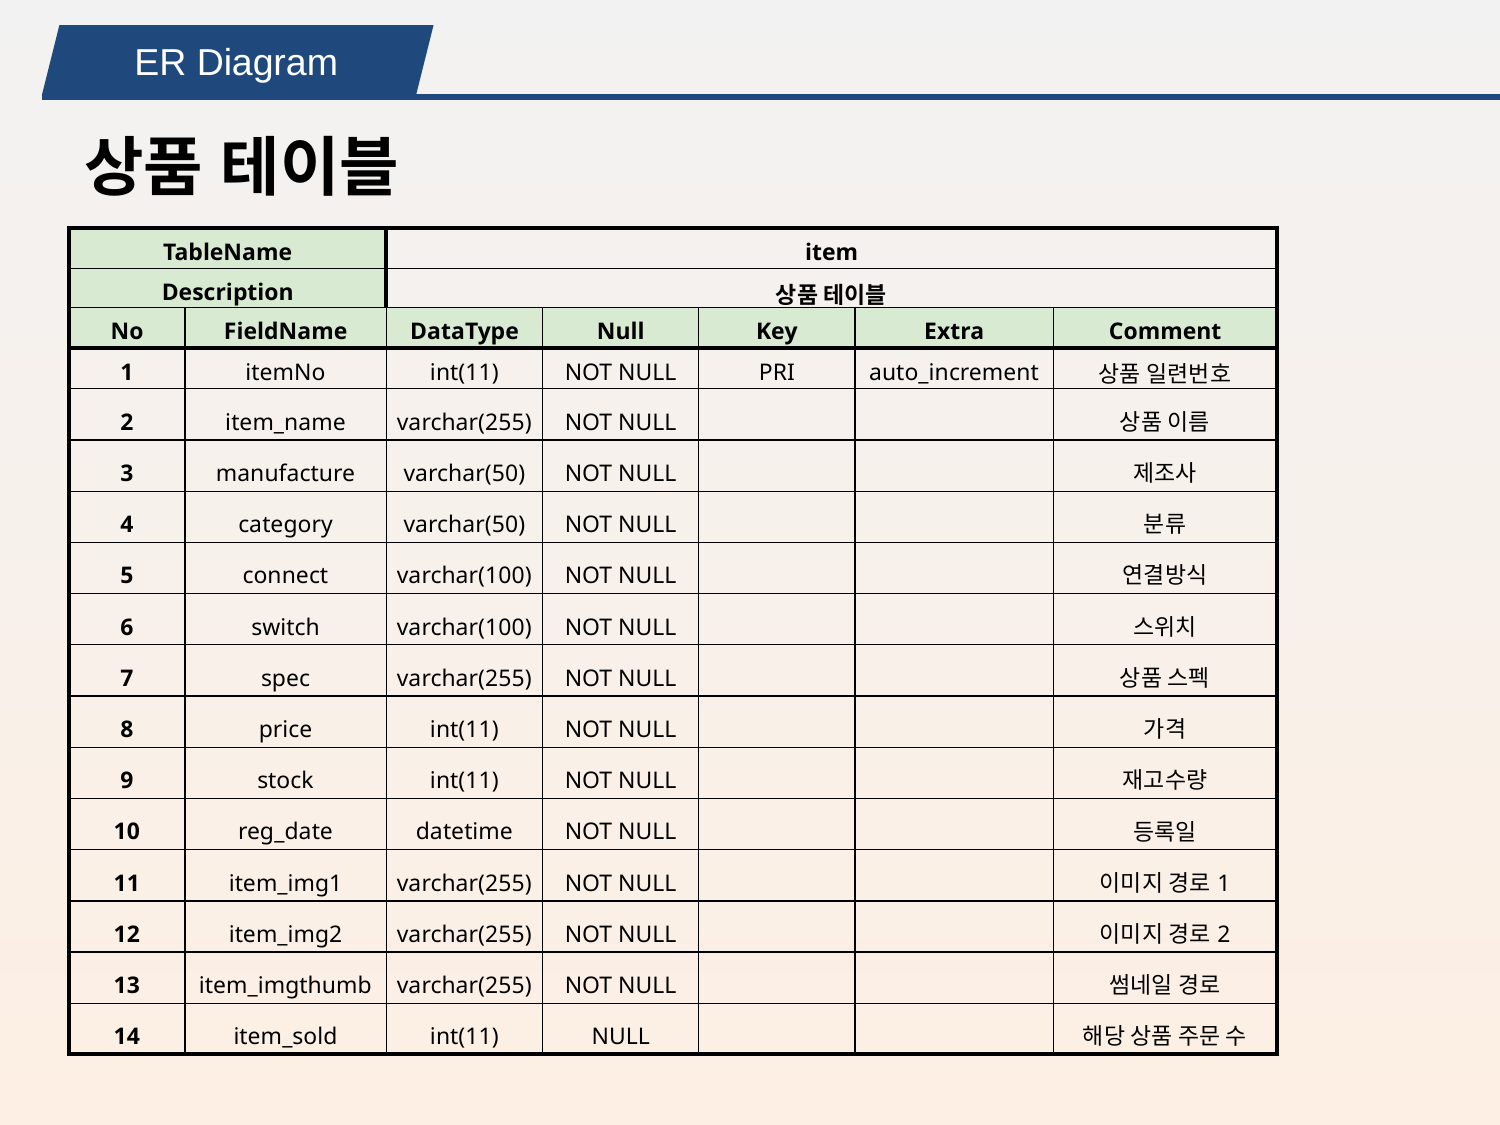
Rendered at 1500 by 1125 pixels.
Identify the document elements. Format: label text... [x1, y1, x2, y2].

table_cell varchar(255) [387, 902, 542, 951]
table_cell [856, 1004, 1053, 1052]
table_cell 2 [71, 389, 184, 439]
table_cell spec [186, 645, 386, 695]
table_cell switch [186, 594, 386, 644]
table_cell varchar(255) [387, 953, 542, 1003]
table_cell No [71, 308, 184, 346]
table_cell varchar(100) [387, 543, 542, 593]
table_cell 8 [71, 697, 184, 747]
table_cell [856, 645, 1053, 695]
table_cell reg_date [186, 799, 386, 849]
table_cell Comment [1054, 308, 1275, 346]
table_cell item_sold [186, 1004, 386, 1052]
table_cell 9 [71, 748, 184, 798]
table_cell 5 [71, 543, 184, 593]
table_cell int(11) [387, 748, 542, 798]
table_cell category [186, 492, 386, 542]
table_cell itemNo [186, 350, 386, 388]
table_cell [856, 902, 1053, 951]
table_cell 6 [71, 594, 184, 644]
table_cell [699, 645, 854, 695]
text_box 상품 테이블 [69, 118, 589, 211]
table_header TableName [71, 230, 384, 268]
table_cell NOT NULL [543, 441, 698, 491]
table_cell 상품 이름 [1054, 389, 1275, 439]
table_cell 4 [71, 492, 184, 542]
table_cell [856, 697, 1053, 747]
table_cell [699, 799, 854, 849]
table_cell FieldName [186, 308, 386, 346]
text_box [422, 25, 434, 72]
table_cell 썸네일 경로 [1054, 953, 1275, 1003]
table_cell [856, 953, 1053, 1003]
table_cell NOT NULL [543, 645, 698, 695]
text_box ER Diagram [50, 19, 422, 96]
table_cell [856, 799, 1053, 849]
table_cell NOT NULL [543, 850, 698, 900]
table_cell 11 [71, 850, 184, 900]
table_cell NOT NULL [543, 492, 698, 542]
table_cell [699, 902, 854, 951]
table_cell 12 [71, 902, 184, 951]
text_box [41, 62, 50, 96]
table_cell varchar(255) [387, 850, 542, 900]
table_cell [699, 441, 854, 491]
table_cell [856, 441, 1053, 491]
table_cell int(11) [387, 1004, 542, 1052]
table_cell [856, 748, 1053, 798]
table_cell datetime [387, 799, 542, 849]
table_cell stock [186, 748, 386, 798]
table_cell item_name [186, 389, 386, 439]
table_cell PRI [699, 350, 854, 388]
table_cell Description [71, 269, 384, 307]
table_cell NOT NULL [543, 594, 698, 644]
table_cell int(11) [387, 697, 542, 747]
table_cell auto_increment [856, 350, 1053, 388]
table_cell 재고수량 [1054, 748, 1275, 798]
table_cell 스위치 [1054, 594, 1275, 644]
table_cell [699, 1004, 854, 1052]
table_cell [699, 748, 854, 798]
table_cell DataType [387, 308, 542, 346]
table_cell 가격 [1054, 697, 1275, 747]
table_cell 이미지 경로1 [1054, 850, 1275, 900]
table_cell NOT NULL [543, 543, 698, 593]
table_cell [699, 594, 854, 644]
table_cell 상품 테이블 [388, 269, 1275, 307]
table_cell 14 [71, 1004, 184, 1052]
table_cell 해당 상품 주문 수 [1054, 1004, 1275, 1052]
table_cell [699, 543, 854, 593]
table_cell NOT NULL [543, 389, 698, 439]
table_cell item_imgthumb [186, 953, 386, 1003]
table_cell connect [186, 543, 386, 593]
table_cell varchar(50) [387, 441, 542, 491]
table_cell Null [543, 308, 698, 346]
table_cell 등록일 [1054, 799, 1275, 849]
table_cell [856, 594, 1053, 644]
table_cell [856, 389, 1053, 439]
table_cell NOT NULL [543, 902, 698, 951]
table_cell item_img2 [186, 902, 386, 951]
table_cell Extra [856, 308, 1053, 346]
table_cell varchar(255) [387, 645, 542, 695]
table_cell Key [699, 308, 854, 346]
table_cell 이미지 경로2 [1054, 902, 1275, 951]
table_cell [699, 389, 854, 439]
table_cell 분류 [1054, 492, 1275, 542]
table_cell NOT NULL [543, 748, 698, 798]
table_cell 10 [71, 799, 184, 849]
table_cell NOT NULL [543, 697, 698, 747]
table_cell manufacture [186, 441, 386, 491]
table_cell price [186, 697, 386, 747]
table_cell int(11) [387, 350, 542, 388]
table_cell 3 [71, 441, 184, 491]
table_cell 상품 일련번호 [1054, 350, 1275, 388]
table_cell [856, 850, 1053, 900]
table_cell [699, 953, 854, 1003]
table_cell 연결방식 [1054, 543, 1275, 593]
table_cell NOT NULL [543, 799, 698, 849]
table_cell 상품 스펙 [1054, 645, 1275, 695]
table_cell [699, 850, 854, 900]
table_cell item_img1 [186, 850, 386, 900]
table_header item [388, 230, 1275, 268]
table_cell 7 [71, 645, 184, 695]
table_cell NULL [543, 1004, 698, 1052]
table_cell [699, 492, 854, 542]
table_cell NOT NULL [543, 350, 698, 388]
table_cell [856, 543, 1053, 593]
table_cell varchar(255) [387, 389, 542, 439]
table_cell NOT NULL [543, 953, 698, 1003]
table_cell 제조사 [1054, 441, 1275, 491]
table_cell varchar(50) [387, 492, 542, 542]
table_cell [699, 697, 854, 747]
table_cell 1 [71, 350, 184, 388]
table_cell [856, 492, 1053, 542]
table_cell 13 [71, 953, 184, 1003]
table_cell varchar(100) [387, 594, 542, 644]
